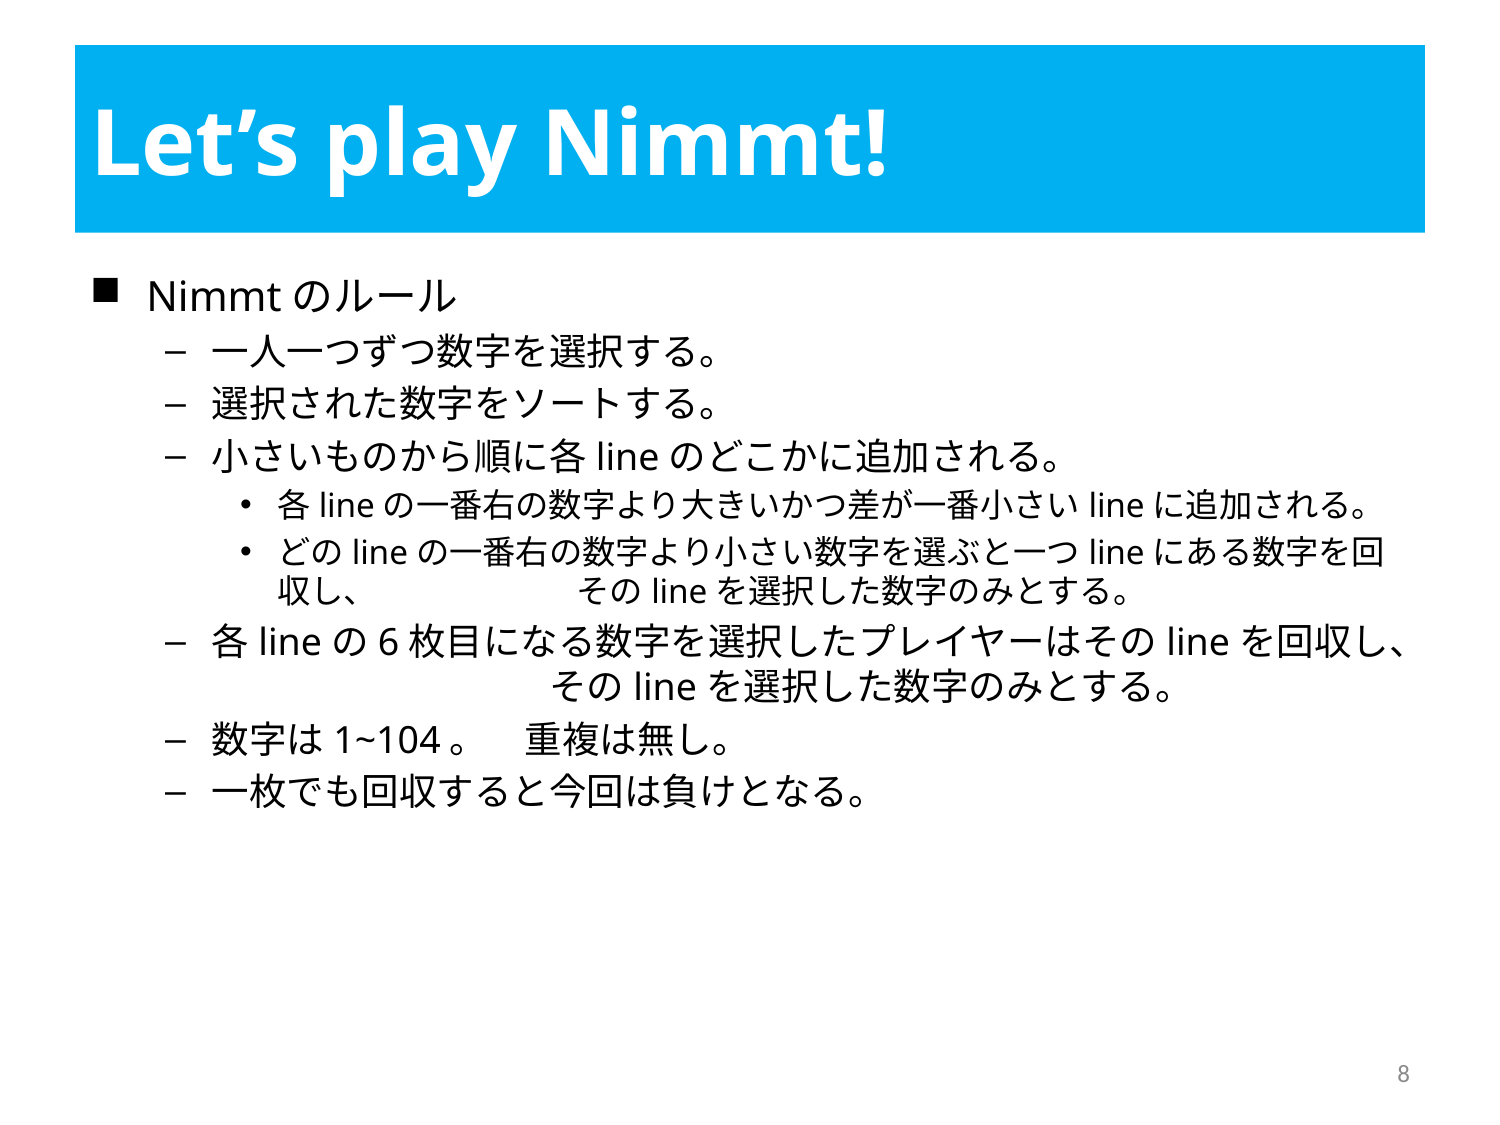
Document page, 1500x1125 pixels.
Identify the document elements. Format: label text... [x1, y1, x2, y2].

slide_number 8 [1074, 1042, 1425, 1103]
title Let’s play Nimmt! [75, 45, 1425, 233]
list Nimmtのルール 一人一つずつ数字を選択する。 選択された数字をソートする。 小さいものから順に各lineのどこかに追加される。 各lineの一番右の数字より大きいかつ差が一番小さいlineに追加される。 どのlineの一番右の数字より小さい数字を選ぶと一つlineにある数字を回収し、 そのlineを選択した数字のみとする。 各lineの6枚目になる数字を選択したプレイヤーはそのlineを回収し、 そのlineを選択した数字のみとする。 数字は1~104。 重複は無し。 一枚でも回収すると今回は負けとなる。 [75, 262, 1425, 1005]
